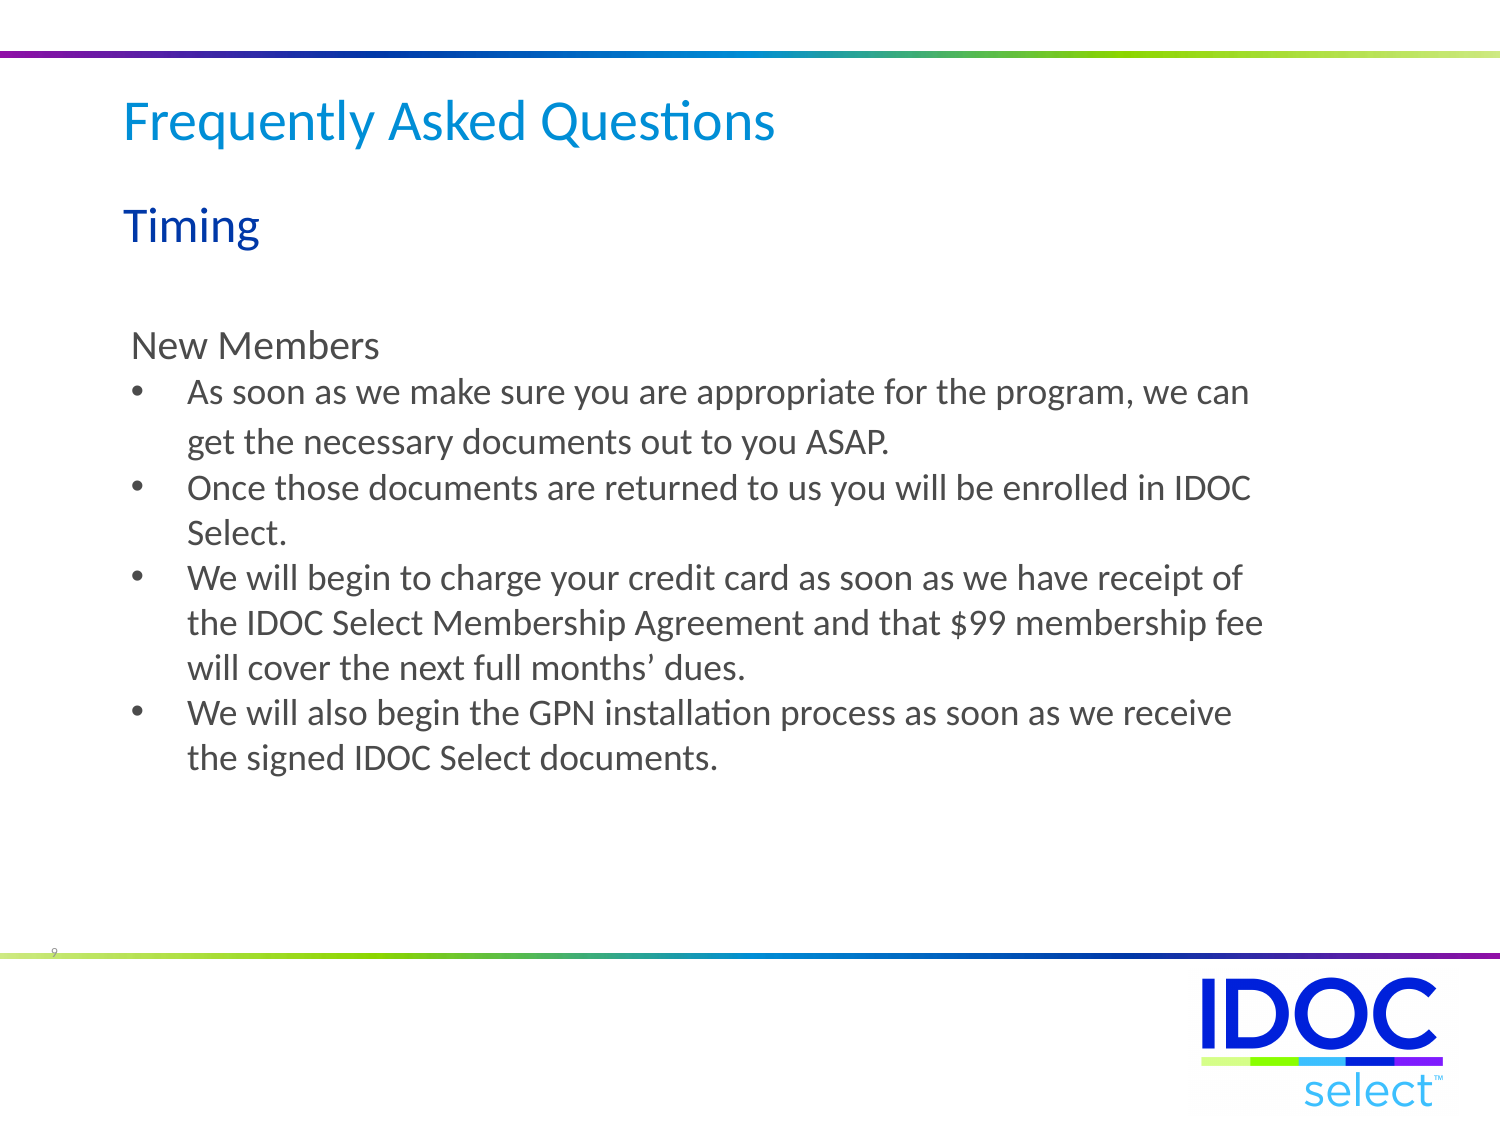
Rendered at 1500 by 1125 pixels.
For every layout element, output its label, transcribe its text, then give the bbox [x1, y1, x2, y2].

picture [777, 953, 1500, 959]
picture [127, 953, 708, 959]
text_box Frequently Asked Questions [108, 74, 1164, 138]
picture [1188, 968, 1459, 1116]
subtitle New Members As soon as we make sure you are appropriate for the program, we can get the necessary documents out to you ASAP. Once those documents are returned to us you will be enrolled in IDOC Select. We will begin to charge your credit card as soon as we have receipt of the IDOC Select Membership Agreement and that $99 membership fee will cover the next full months’ dues. We will also begin the GPN installation process as soon as we receive the signed IDOC Select documents. [130, 307, 1291, 889]
text_box Timing [108, 184, 1164, 249]
picture [0, 953, 50, 959]
picture [0, 51, 724, 58]
picture [792, 51, 1500, 58]
slide_number 9 [50, 929, 127, 975]
picture [766, 953, 773, 959]
picture [728, 51, 734, 58]
